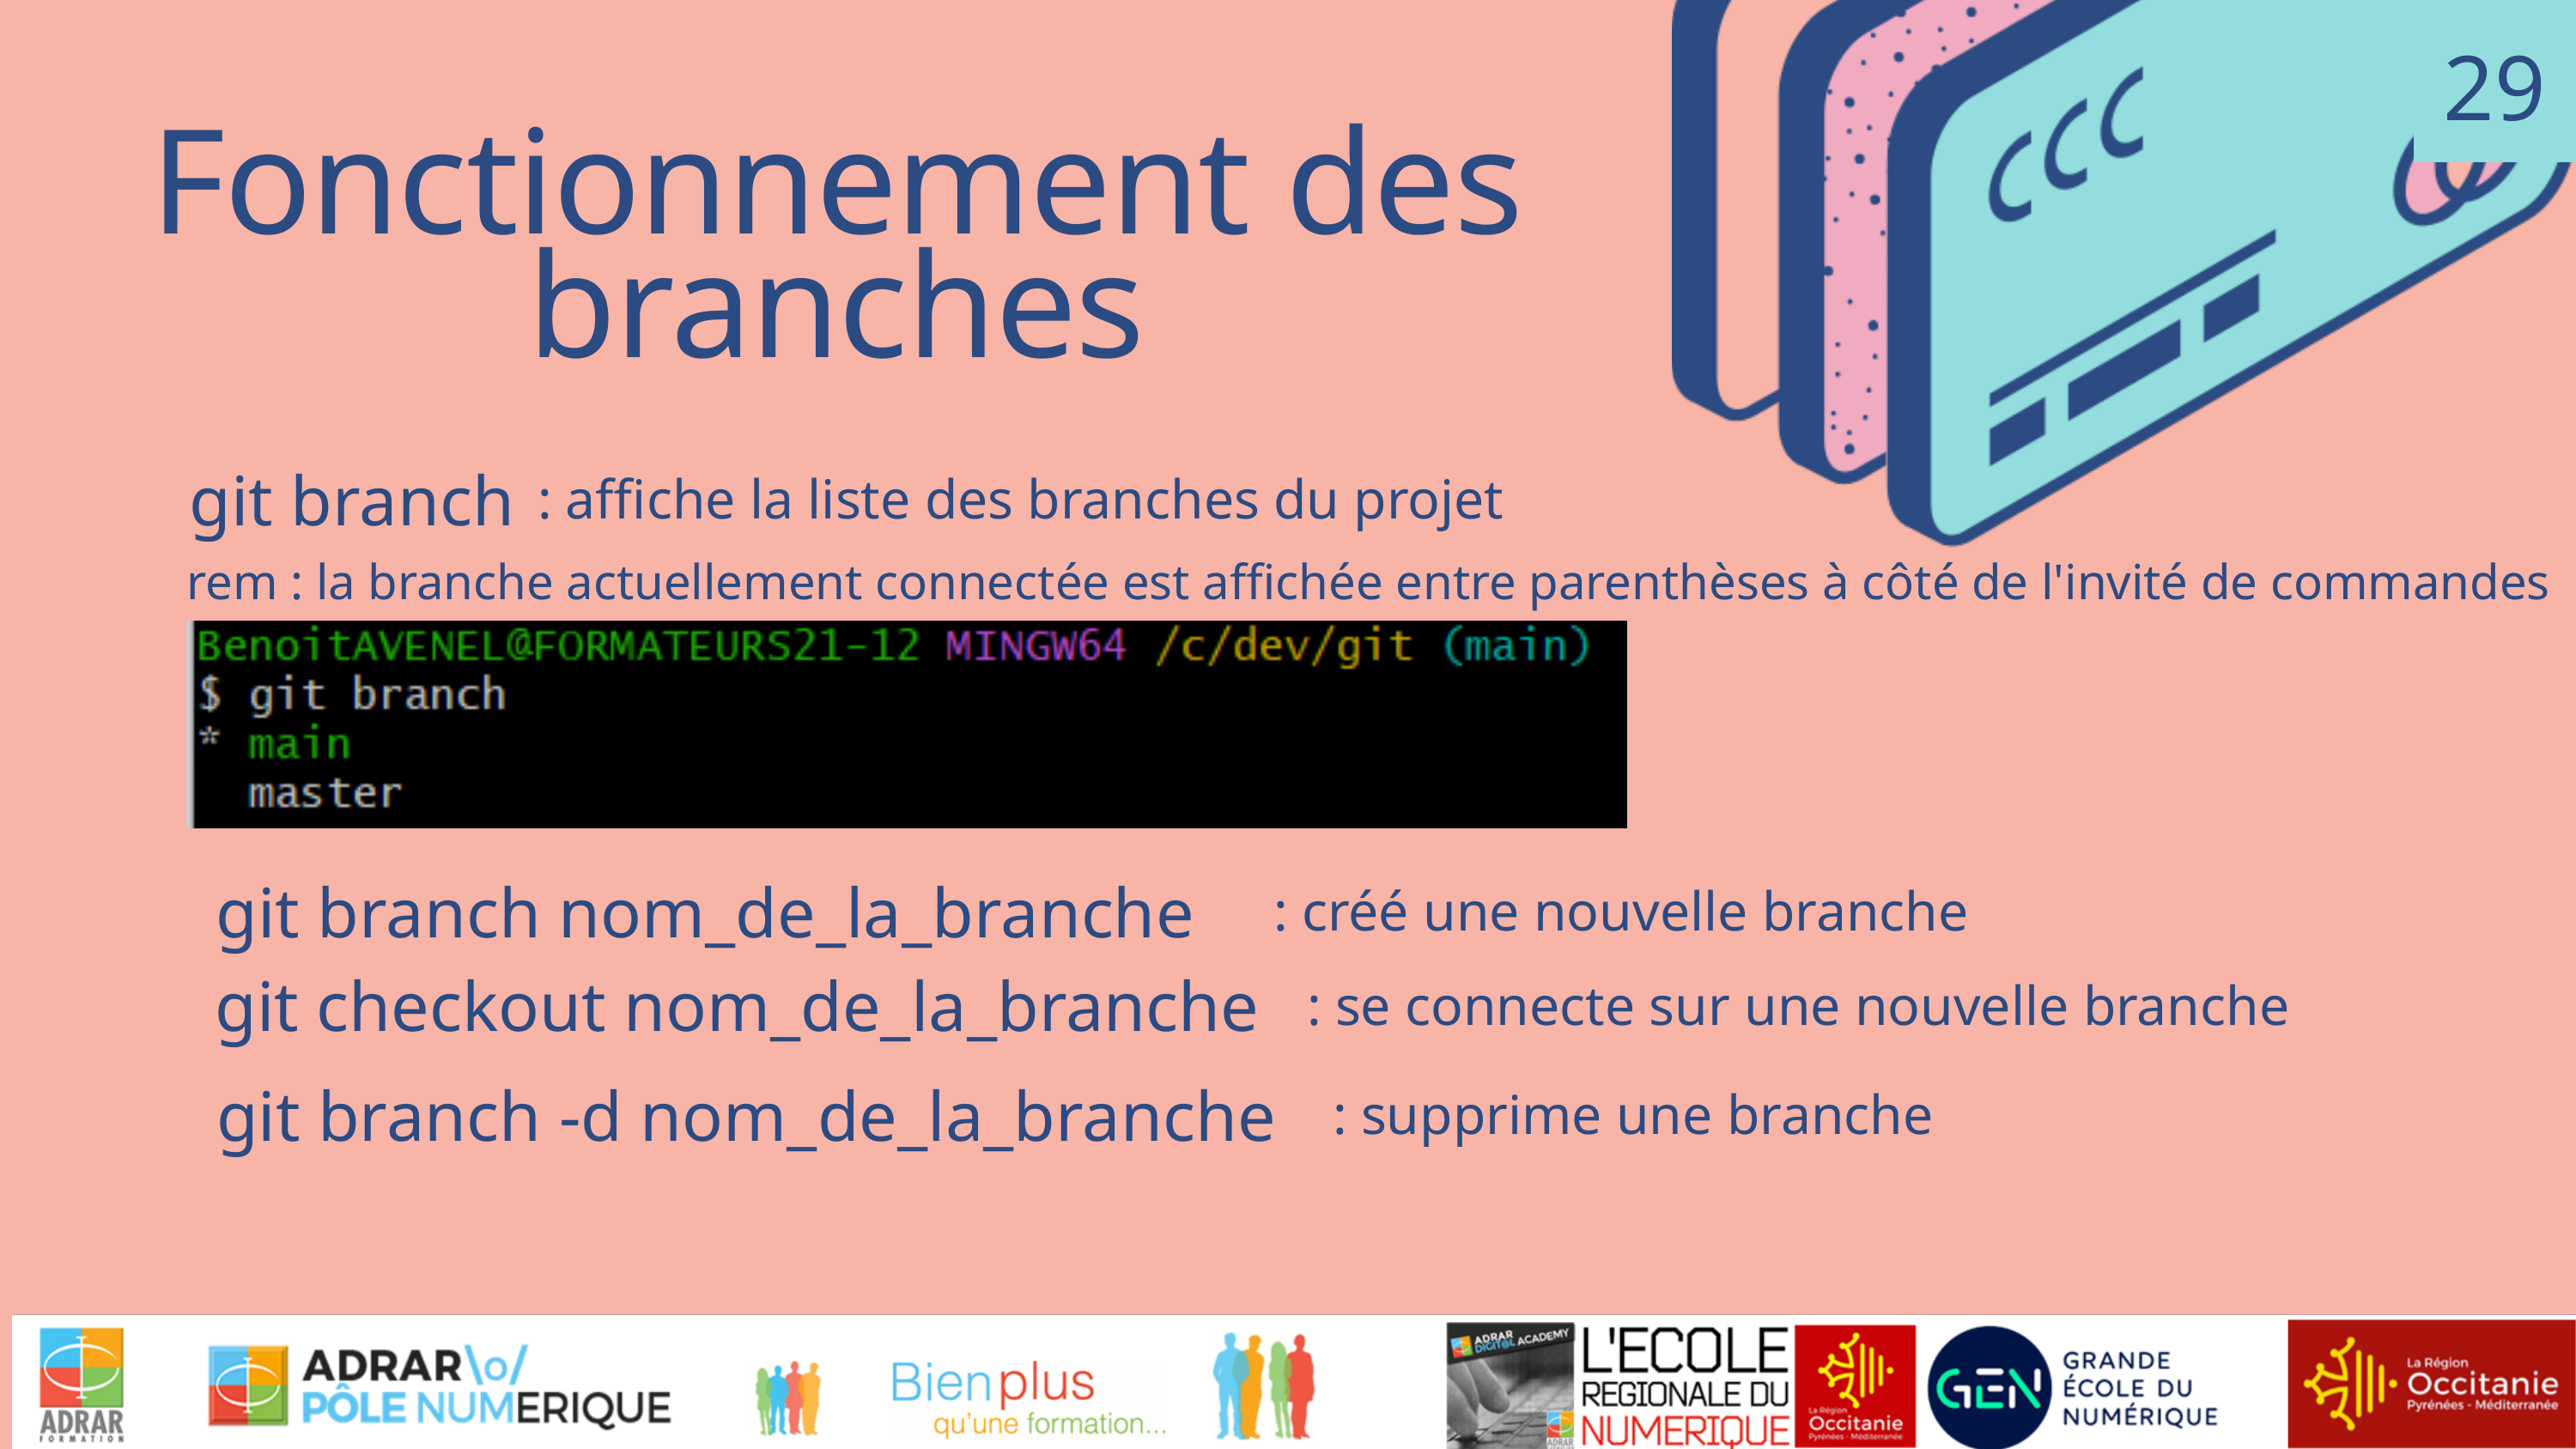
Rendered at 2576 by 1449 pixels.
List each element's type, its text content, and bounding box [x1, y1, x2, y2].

text_box : créé une nouvelle branche [1308, 866, 2576, 943]
text_box : se connecte sur une nouvelle branche [1522, 961, 2576, 1036]
picture [186, 620, 1628, 828]
picture [12, 1303, 2576, 1449]
text_box : affiche la liste des branches du projet [1137, 454, 1668, 530]
text_box git branch -d nom_de_la_branche [144, 1059, 1348, 1155]
text_box rem : la branche actuellement connectée est affichée entre parenthèses à côté de l'invité de commandes [186, 541, 2576, 609]
text_box git checkout nom_de_la_branche [0, 949, 1522, 1046]
text_box : supprime une branche [1348, 1070, 2576, 1146]
text_box git branch nom_de_la_branche [103, 856, 1308, 949]
text_box git branch [0, 444, 1137, 540]
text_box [2413, 0, 2576, 163]
text_box Fonctionnement des branches [0, 140, 1668, 387]
picture [1672, 0, 2576, 550]
